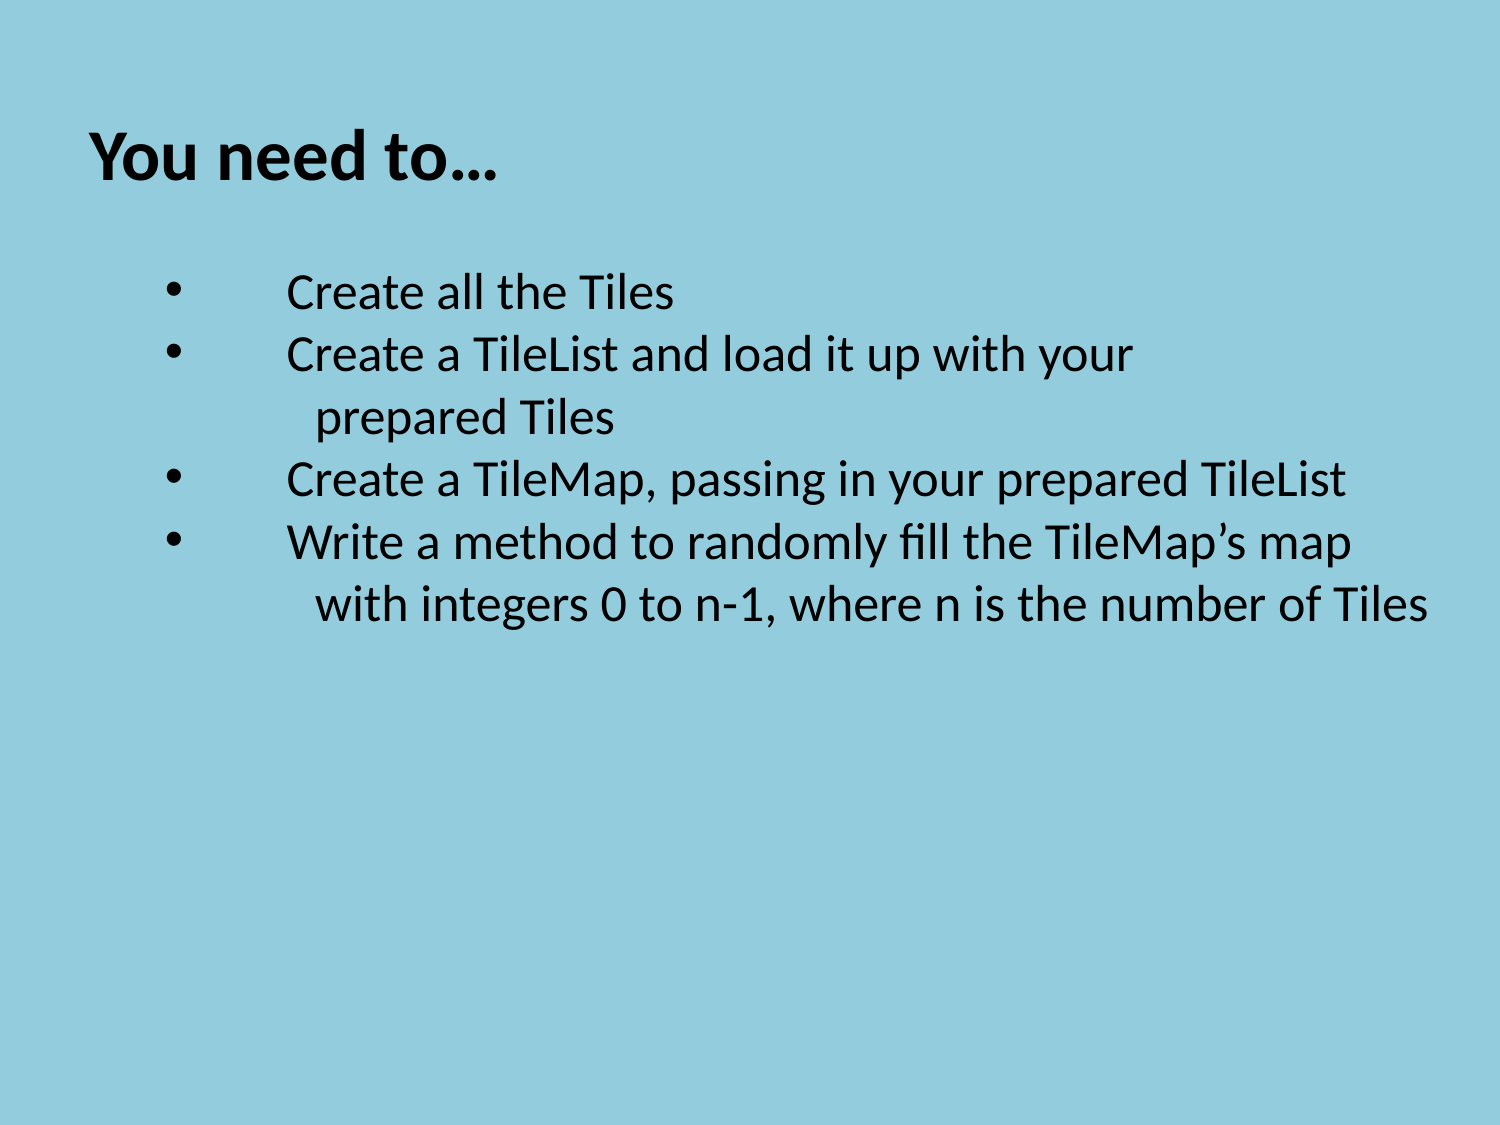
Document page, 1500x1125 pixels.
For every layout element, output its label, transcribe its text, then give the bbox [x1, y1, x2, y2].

text_box You need to… Create all the Tiles Create a TileList and load it up with your prepared Tiles Create a TileMap, passing in your prepared TileList Write a method to randomly fill the TileMap’s map with integers 0 to n-1, where n is the number of Tiles [0, 0, 1500, 640]
